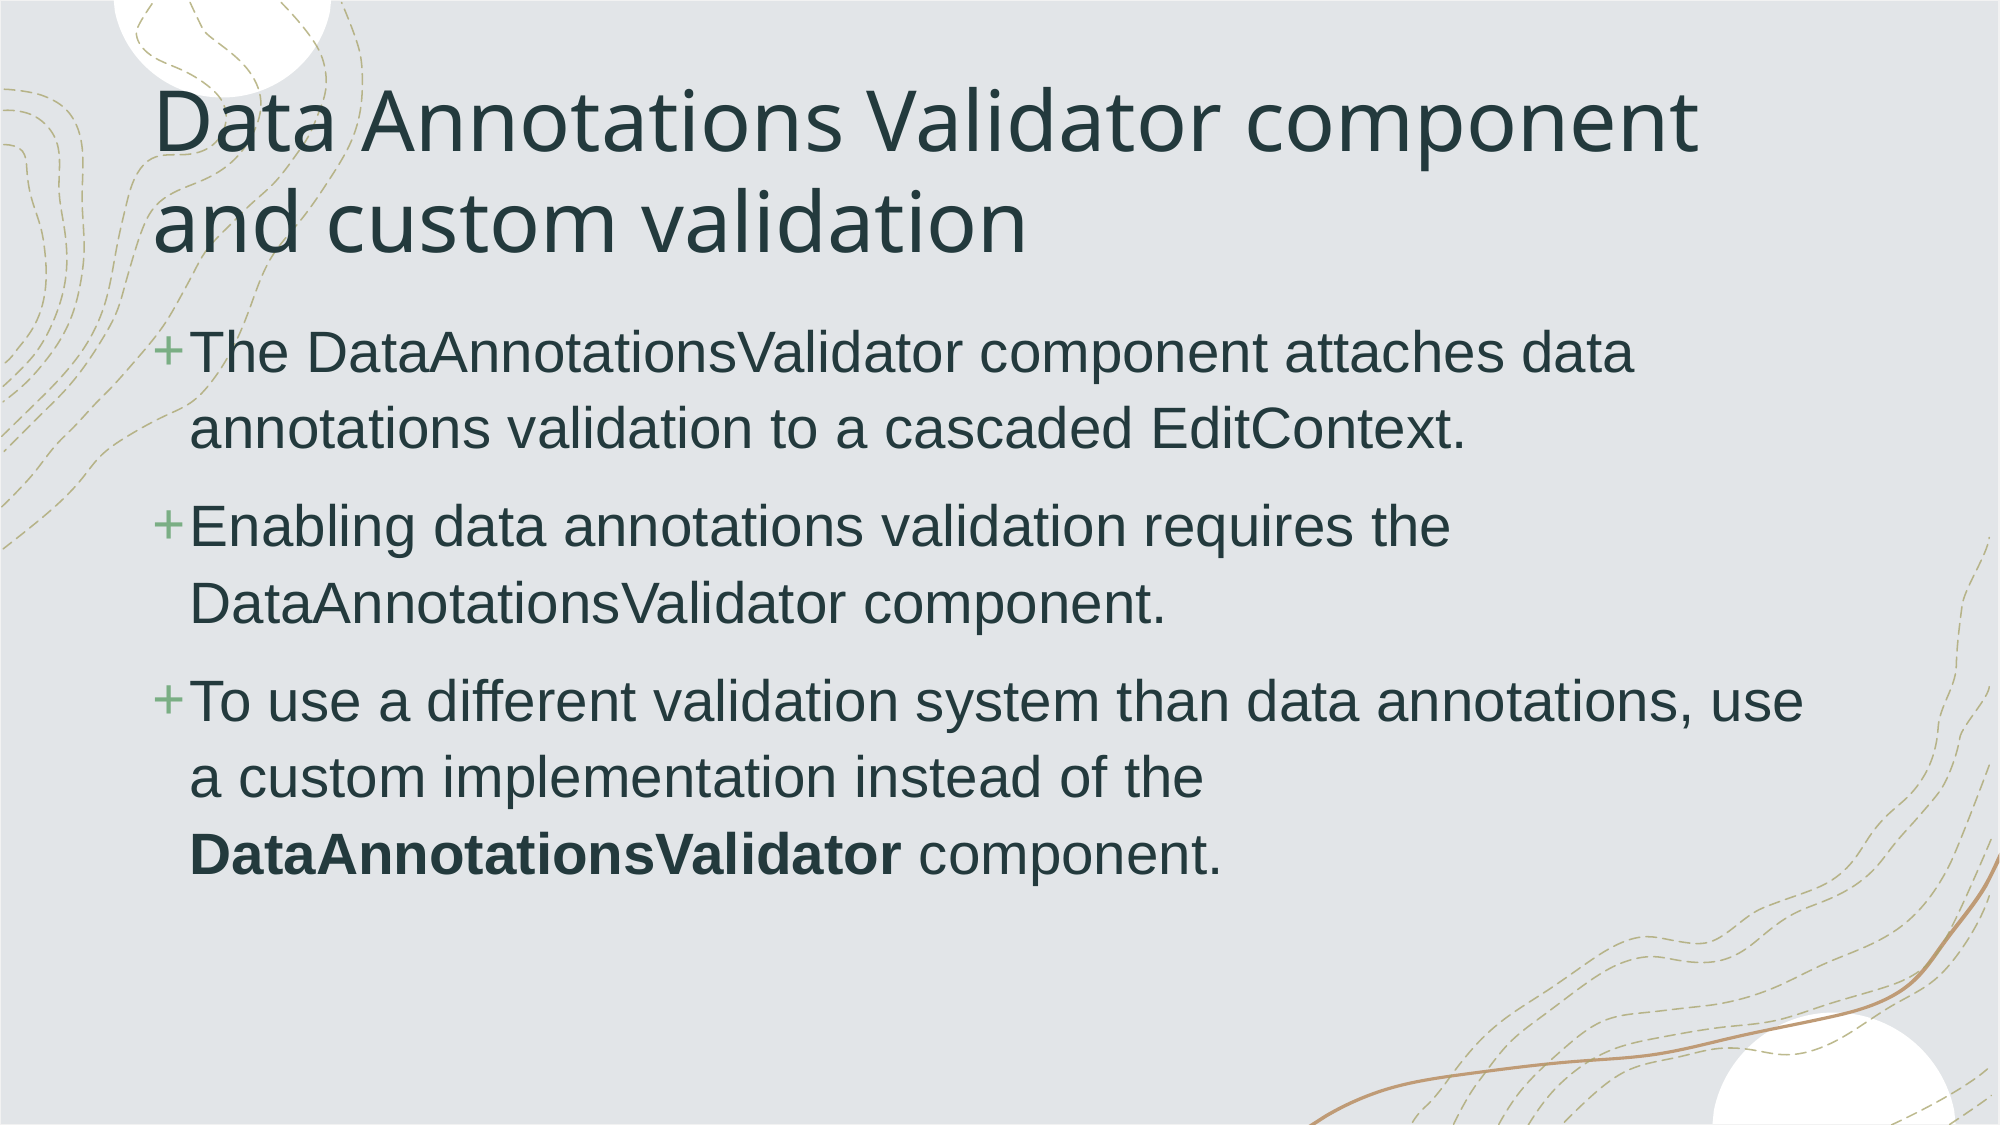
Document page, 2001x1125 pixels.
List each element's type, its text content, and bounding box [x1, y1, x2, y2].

title Data Annotations Validator component and custom validation [137, 59, 1863, 278]
list The DataAnnotationsValidator component attaches data annotations validation to a cascaded EditContext. Enabling data annotations validation requires the DataAnnotationsValidator component. To use a different validation system than data annotations, use a custom implementation instead of the DataAnnotationsValidator component. [137, 299, 1863, 1014]
